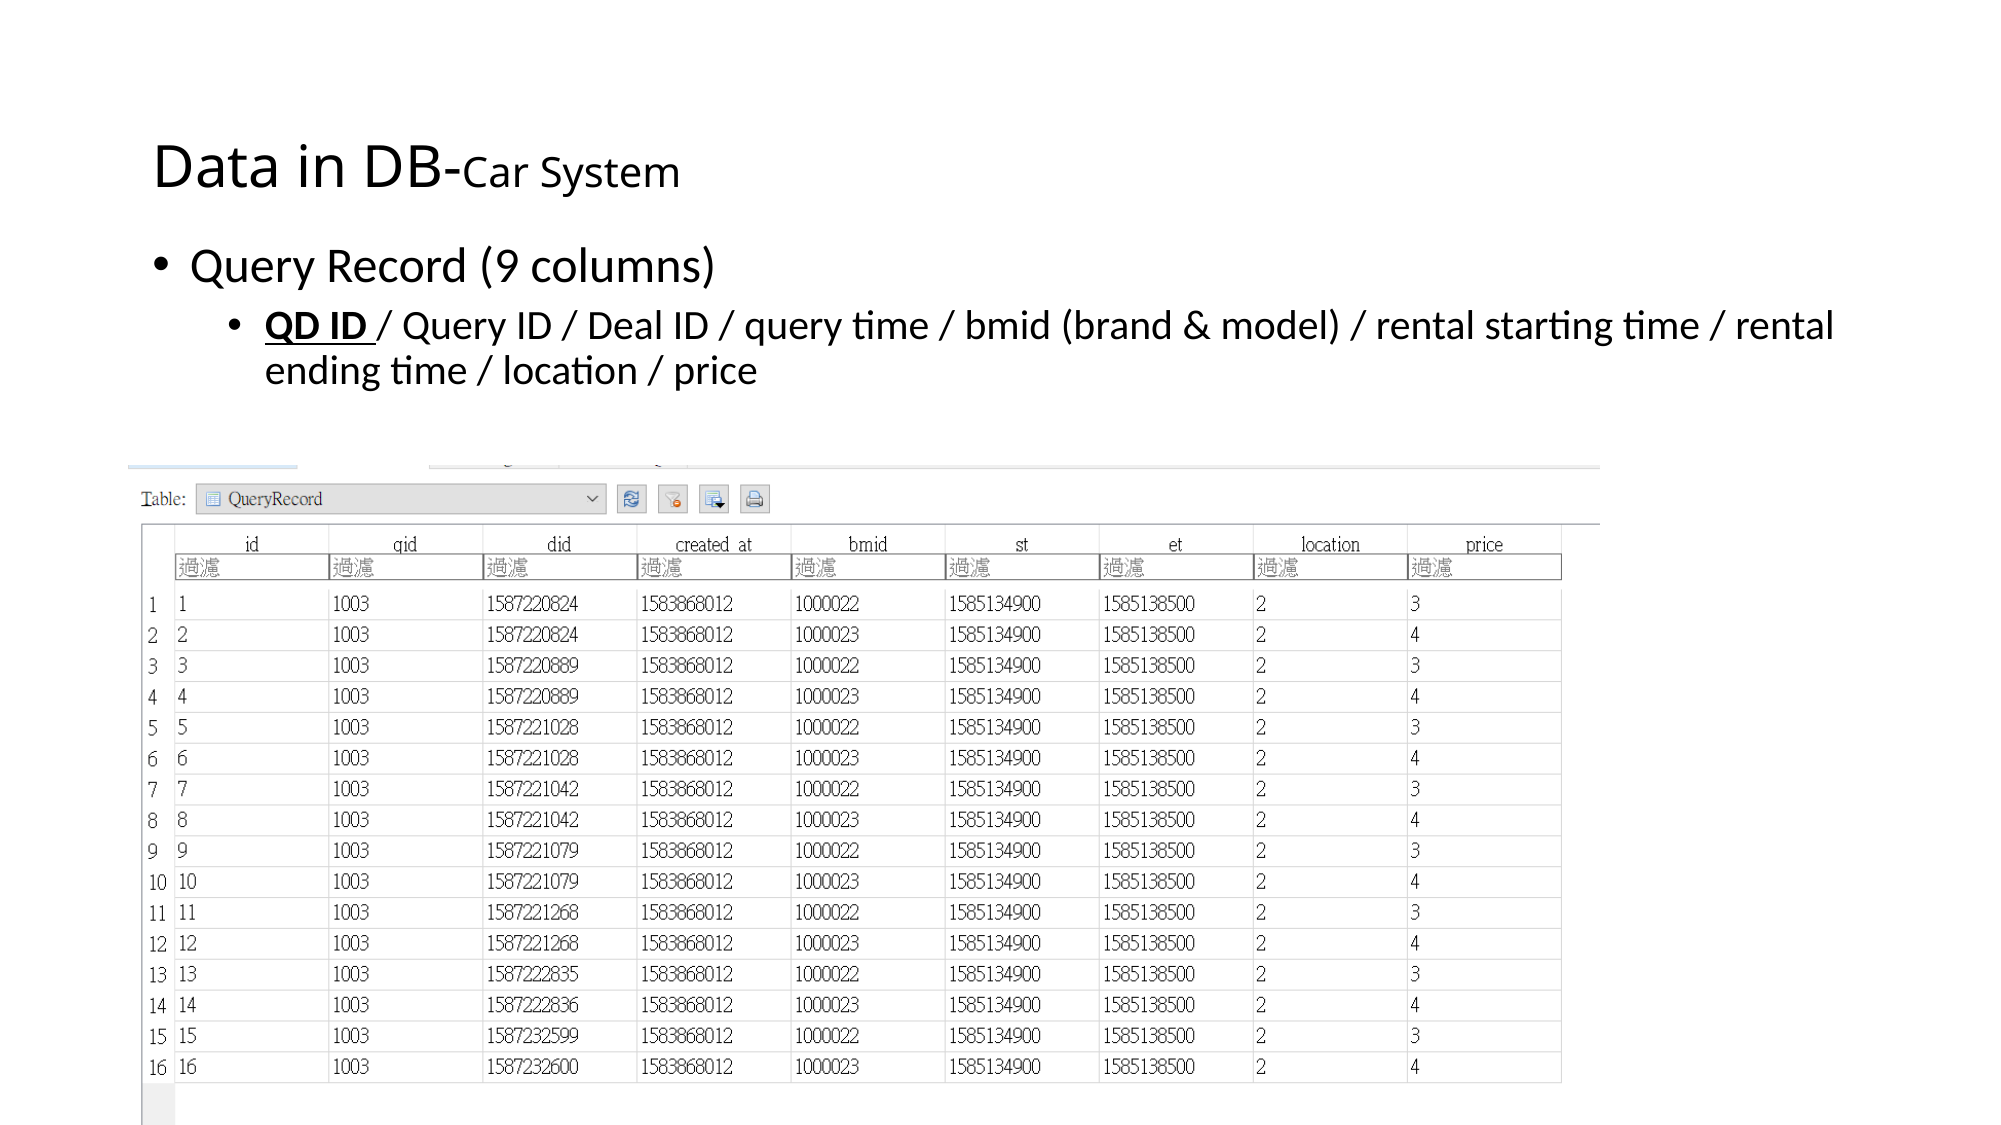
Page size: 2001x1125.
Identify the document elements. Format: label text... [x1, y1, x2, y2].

picture [128, 465, 1600, 1125]
title Data in DB-Car System [137, 59, 1863, 231]
list Query Record (9 columns) QD ID / Query ID / Deal ID / query time / bmid (brand & model) / rental starting time / rental ending time / location / price [137, 231, 1863, 946]
